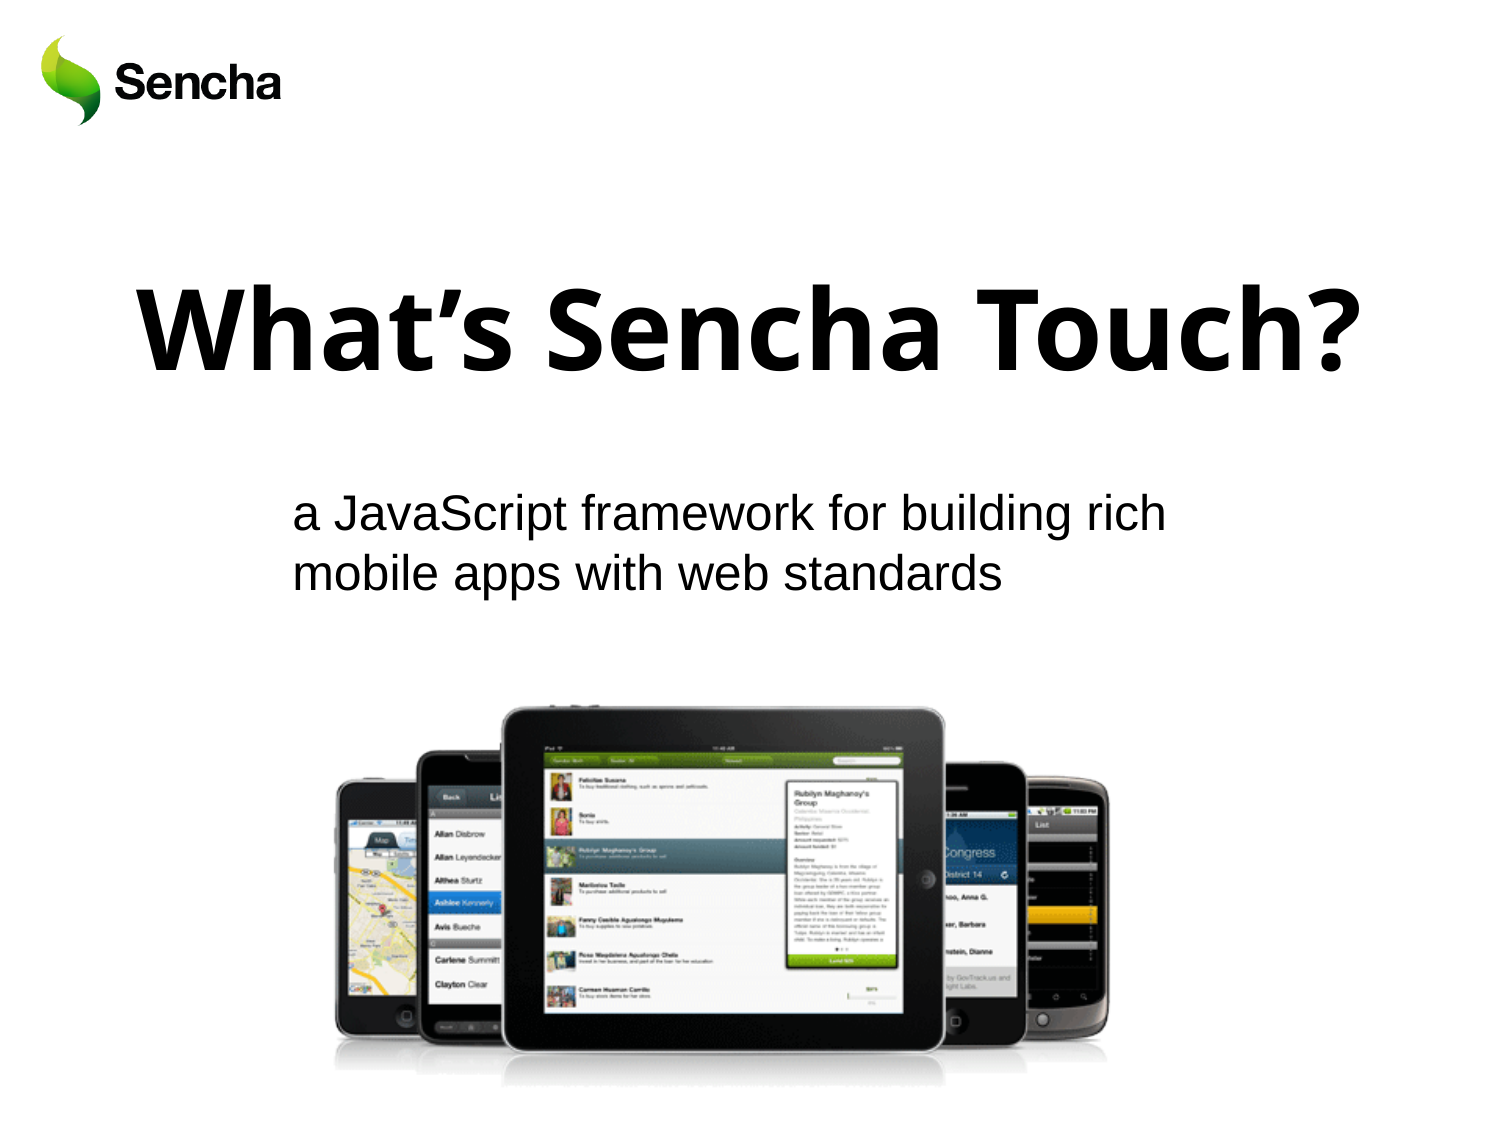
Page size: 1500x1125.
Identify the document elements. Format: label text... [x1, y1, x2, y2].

text_box What’s Sencha Touch? [74, 231, 1425, 420]
picture [41, 35, 281, 126]
picture [312, 702, 1134, 1125]
text_box a JavaScript framework for building rich mobile apps with web standards [277, 473, 1258, 609]
